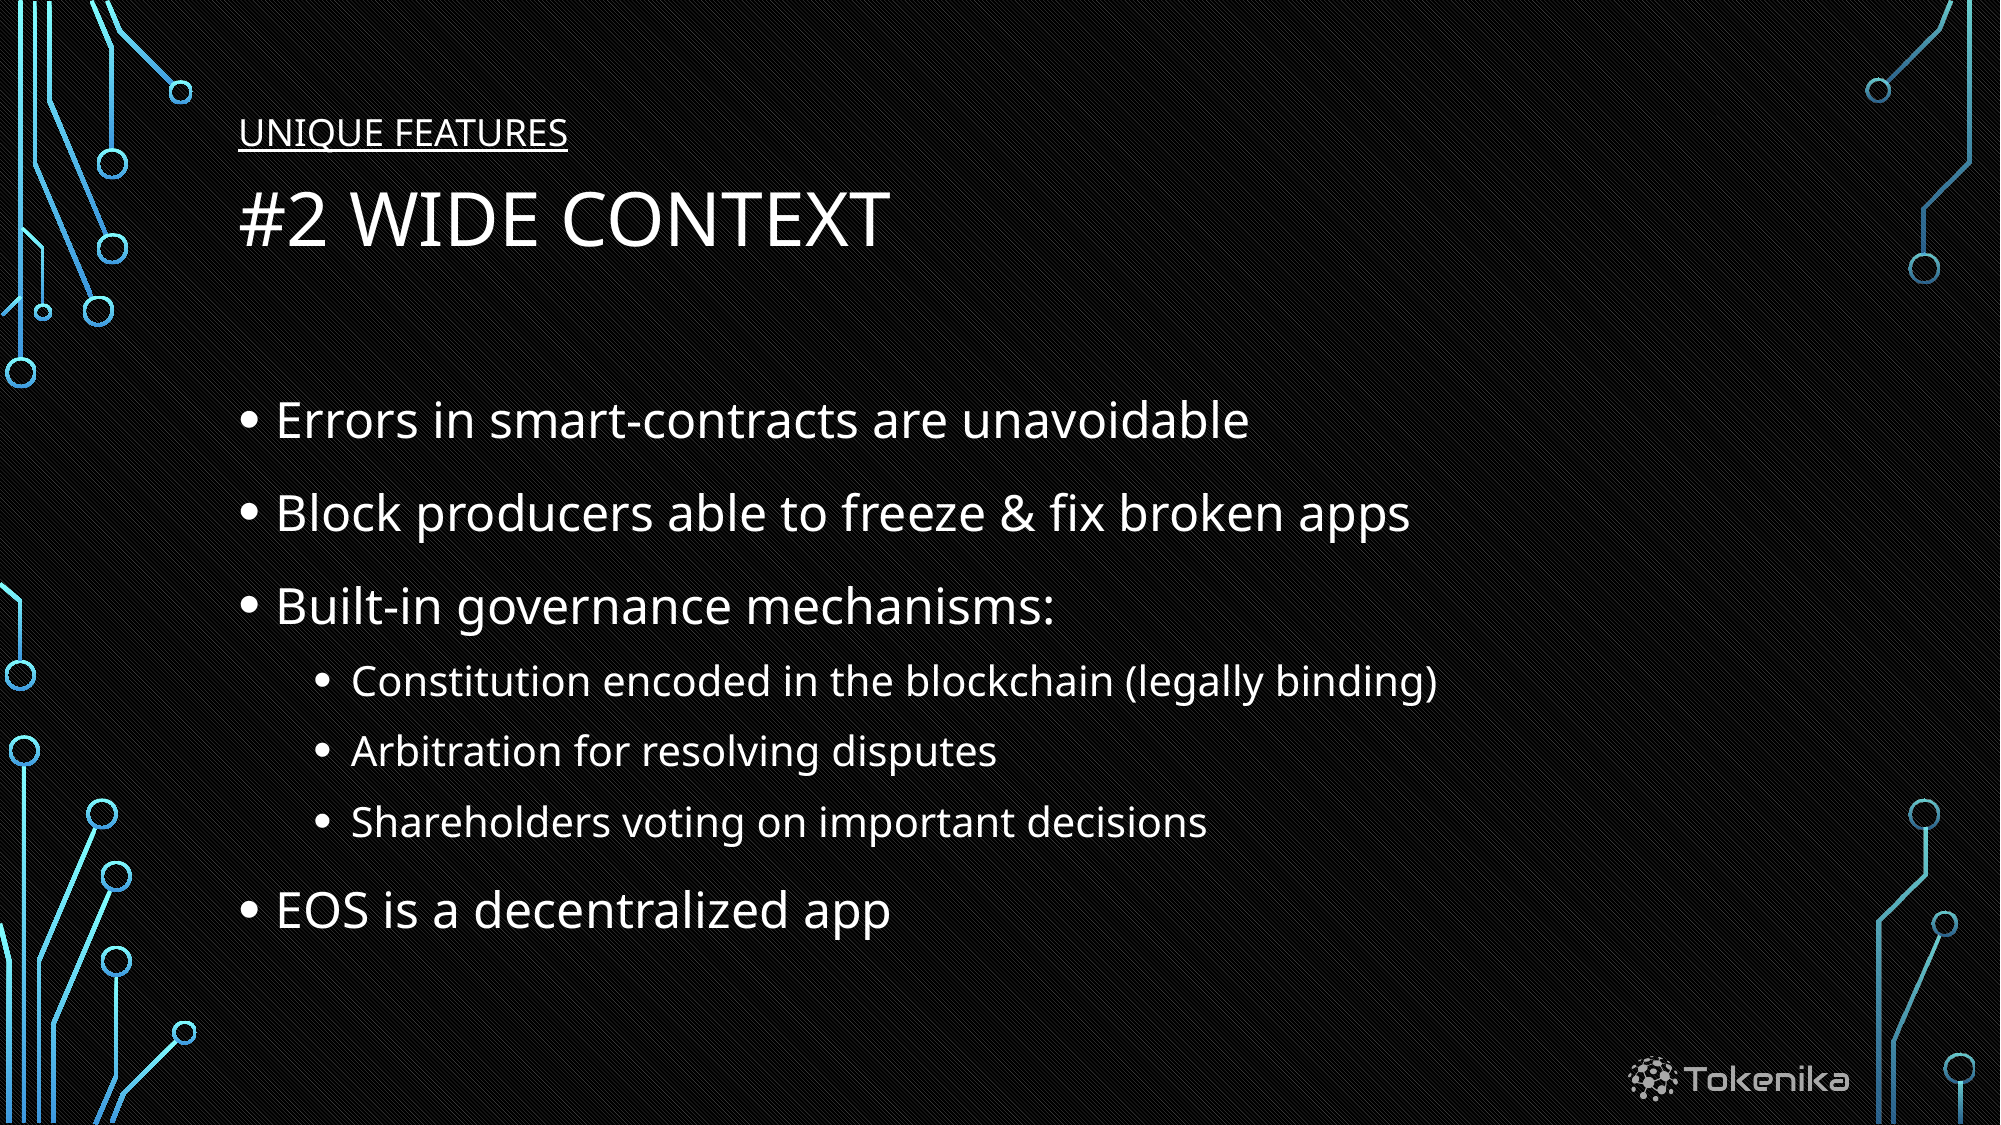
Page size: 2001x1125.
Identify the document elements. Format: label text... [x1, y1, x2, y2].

list Errors in smart-contracts are unavoidable Block producers able to freeze & fix broken apps Built-in governance mechanisms: Constitution encoded in the blockchain (legally binding) Arbitration for resolving disputes Shareholders voting on important decisions EOS is a decentralized app [223, 369, 1849, 1024]
text_box UNIQUE FEATURES [223, 101, 683, 162]
title #2 wide context [223, 101, 1849, 344]
picture [1628, 1056, 1849, 1103]
